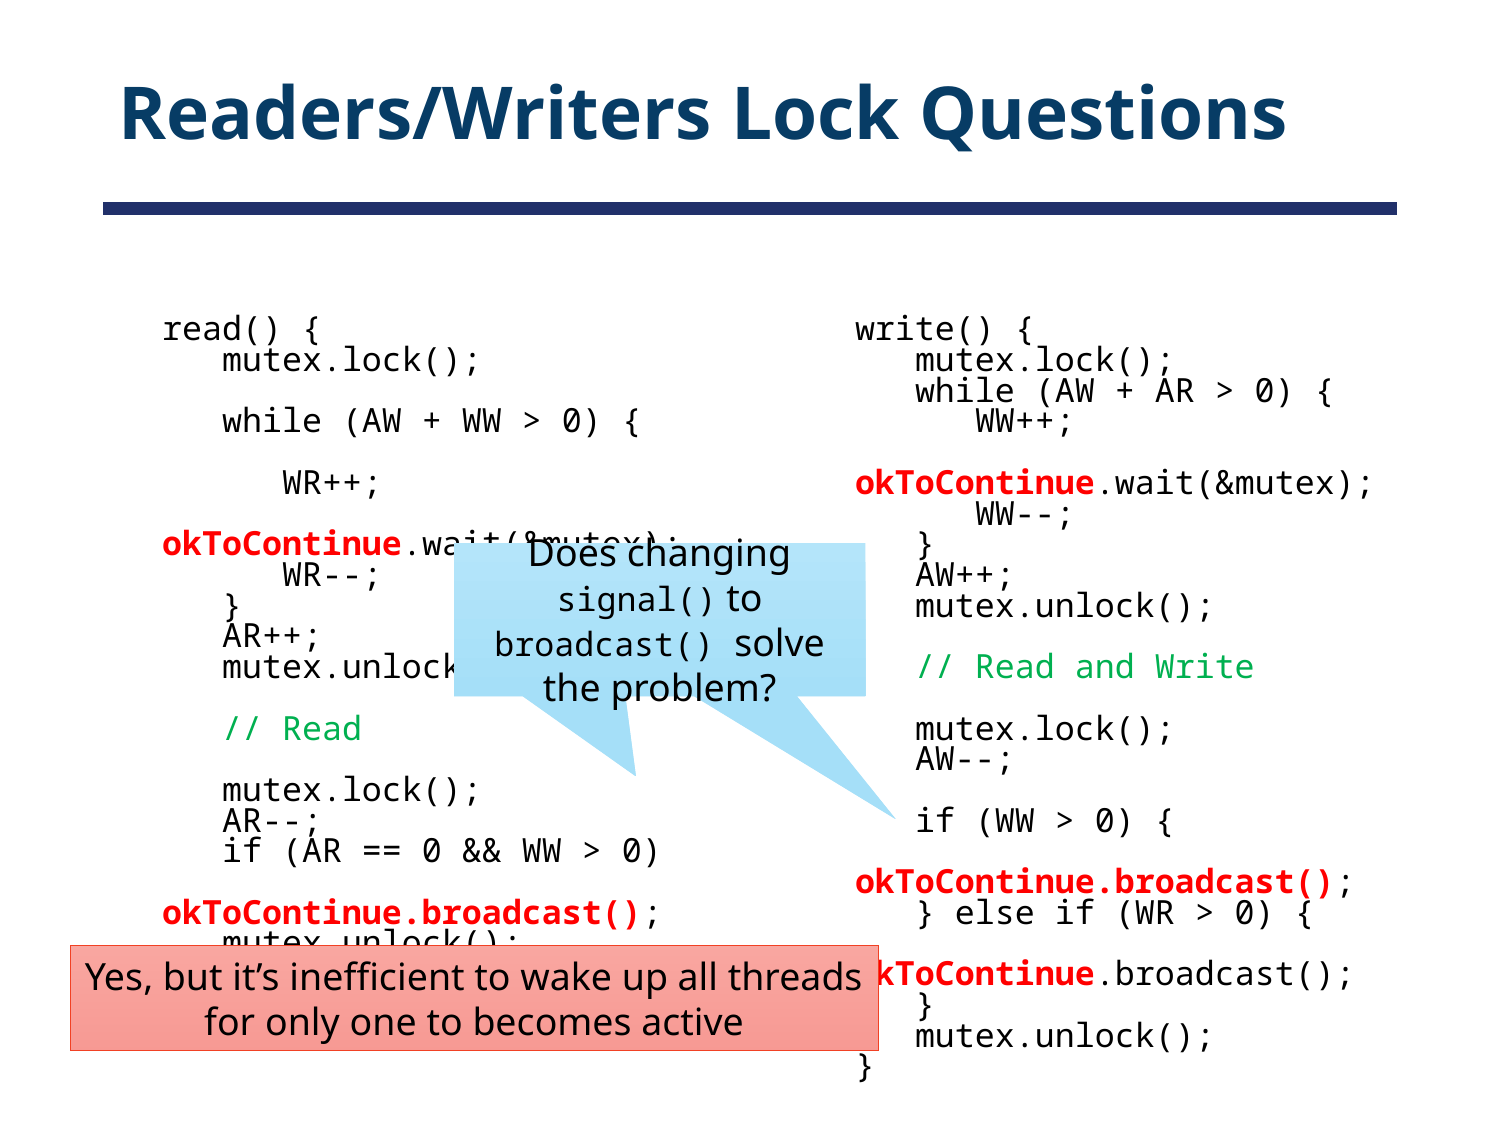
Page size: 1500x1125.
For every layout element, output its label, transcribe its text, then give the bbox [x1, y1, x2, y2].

text_box [522, 697, 637, 778]
title Readers/Writers Lock Questions [103, 34, 1397, 197]
text_box read() { mutex.lock(); while (AW + WW > 0) { WR++; okToContinue.wait(&mutex); WR--; } AR++; mutex.unlock(); // Read mutex.lock(); AR--; if (AR == 0 && WW > 0) okToContinue.broadcast(); mutex.unlock(); } [147, 308, 730, 945]
text_box Yes, but it’s inefficient to wake up all threads for only one to becomes active [70, 945, 879, 1051]
text_box write() { mutex.lock(); while (AW + AR > 0) { WW++; okToContinue.wait(&mutex); WW--; } AW++; mutex.unlock(); // Read and Write mutex.lock(); AW--; if (WW > 0) { okToContinue.broadcast(); } else if (WR > 0) { okToContinue.broadcast(); } mutex.unlock(); } [840, 308, 1422, 1092]
text_box Does changing signal() to broadcast() solve the problem? [453, 542, 897, 820]
